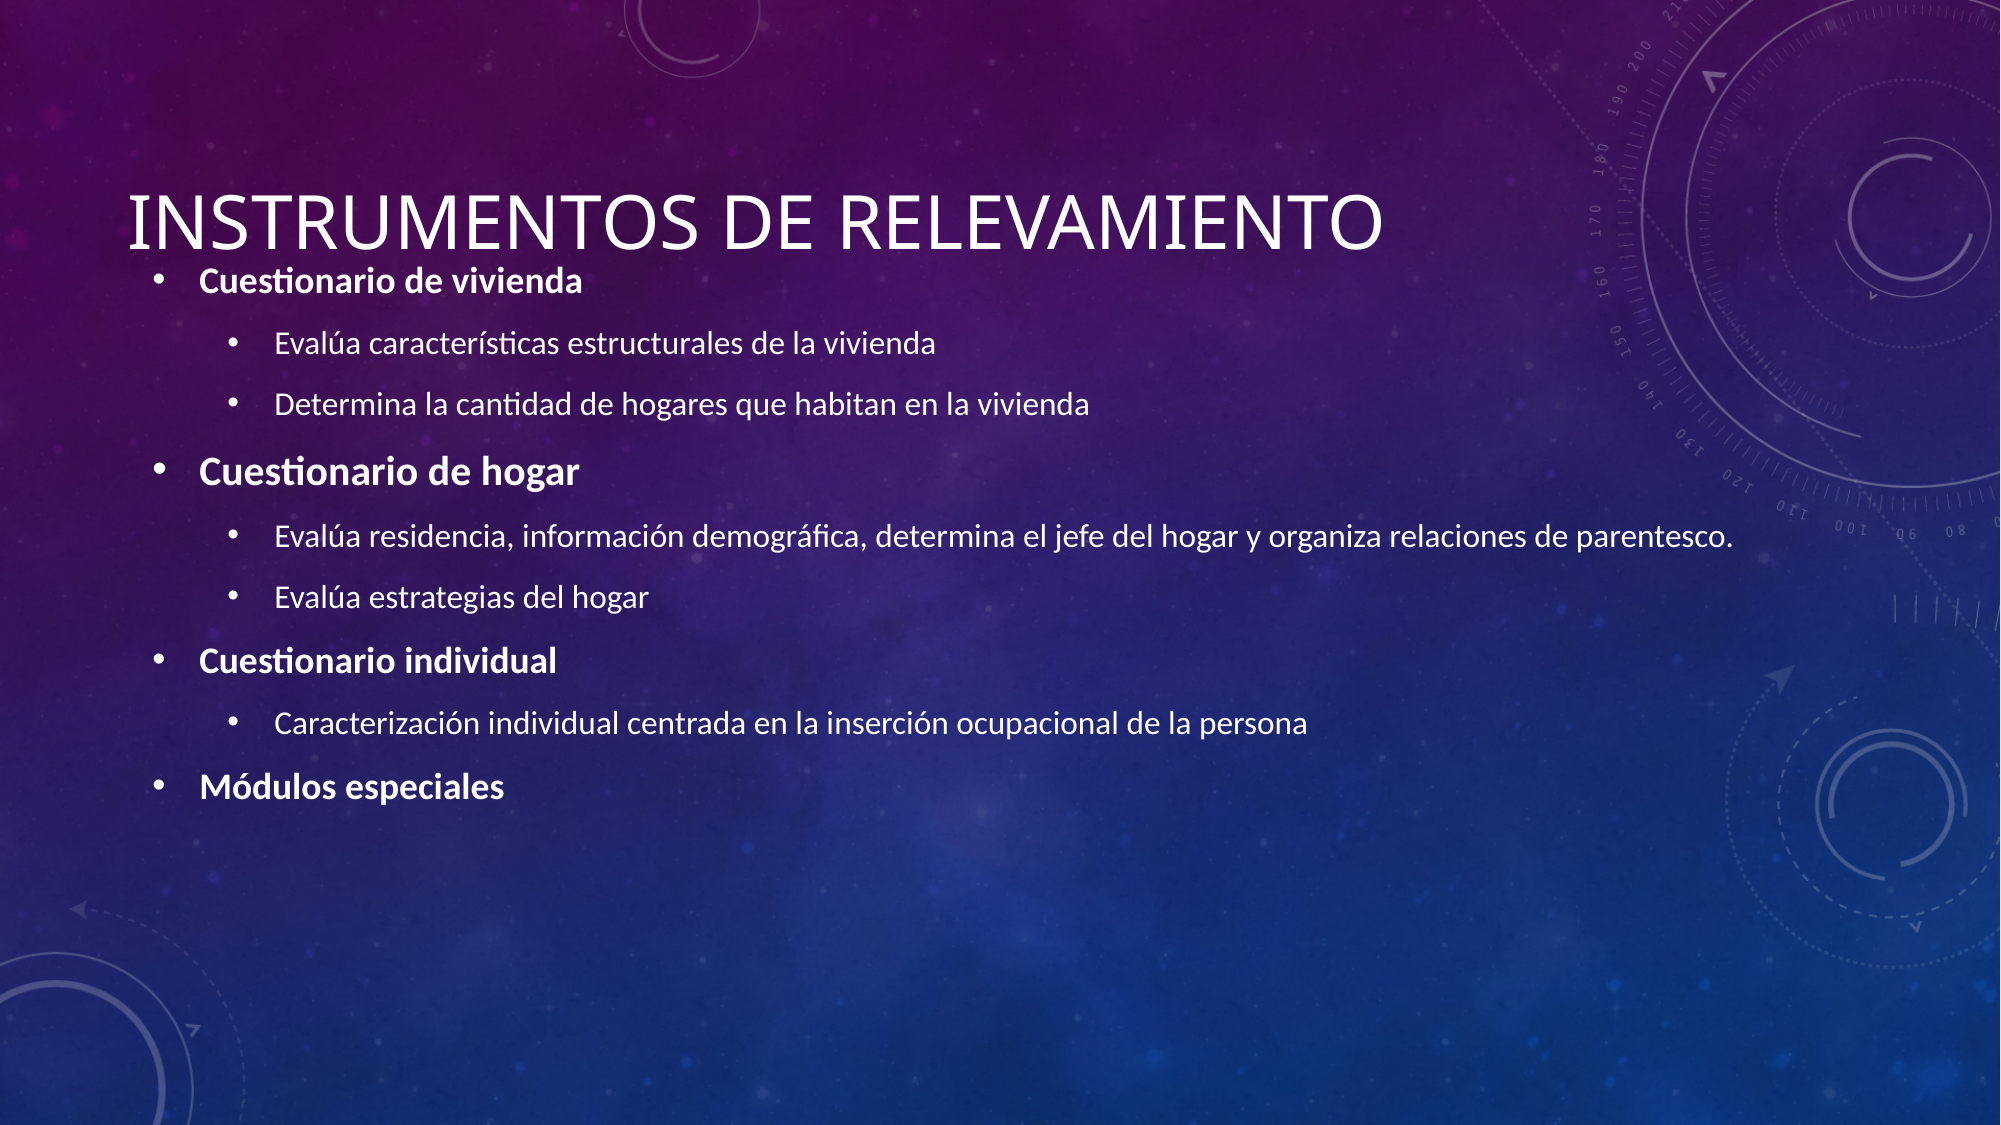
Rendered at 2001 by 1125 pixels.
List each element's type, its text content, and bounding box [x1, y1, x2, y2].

list Cuestionario de vivienda Evalúa características estructurales de la vivienda Determina la cantidad de hogares que habitan en la vivienda Cuestionario de hogar Evalúa residencia, información demográfica, determina el jefe del hogar y organiza relaciones de parentesco. Evalúa estrategias del hogar Cuestionario individual Caracterización individual centrada en la inserción ocupacional de la persona Módulos especiales [137, 248, 1863, 1114]
picture [0, 0, 2001, 1125]
title Instrumentos de relevamiento [112, 99, 1775, 339]
